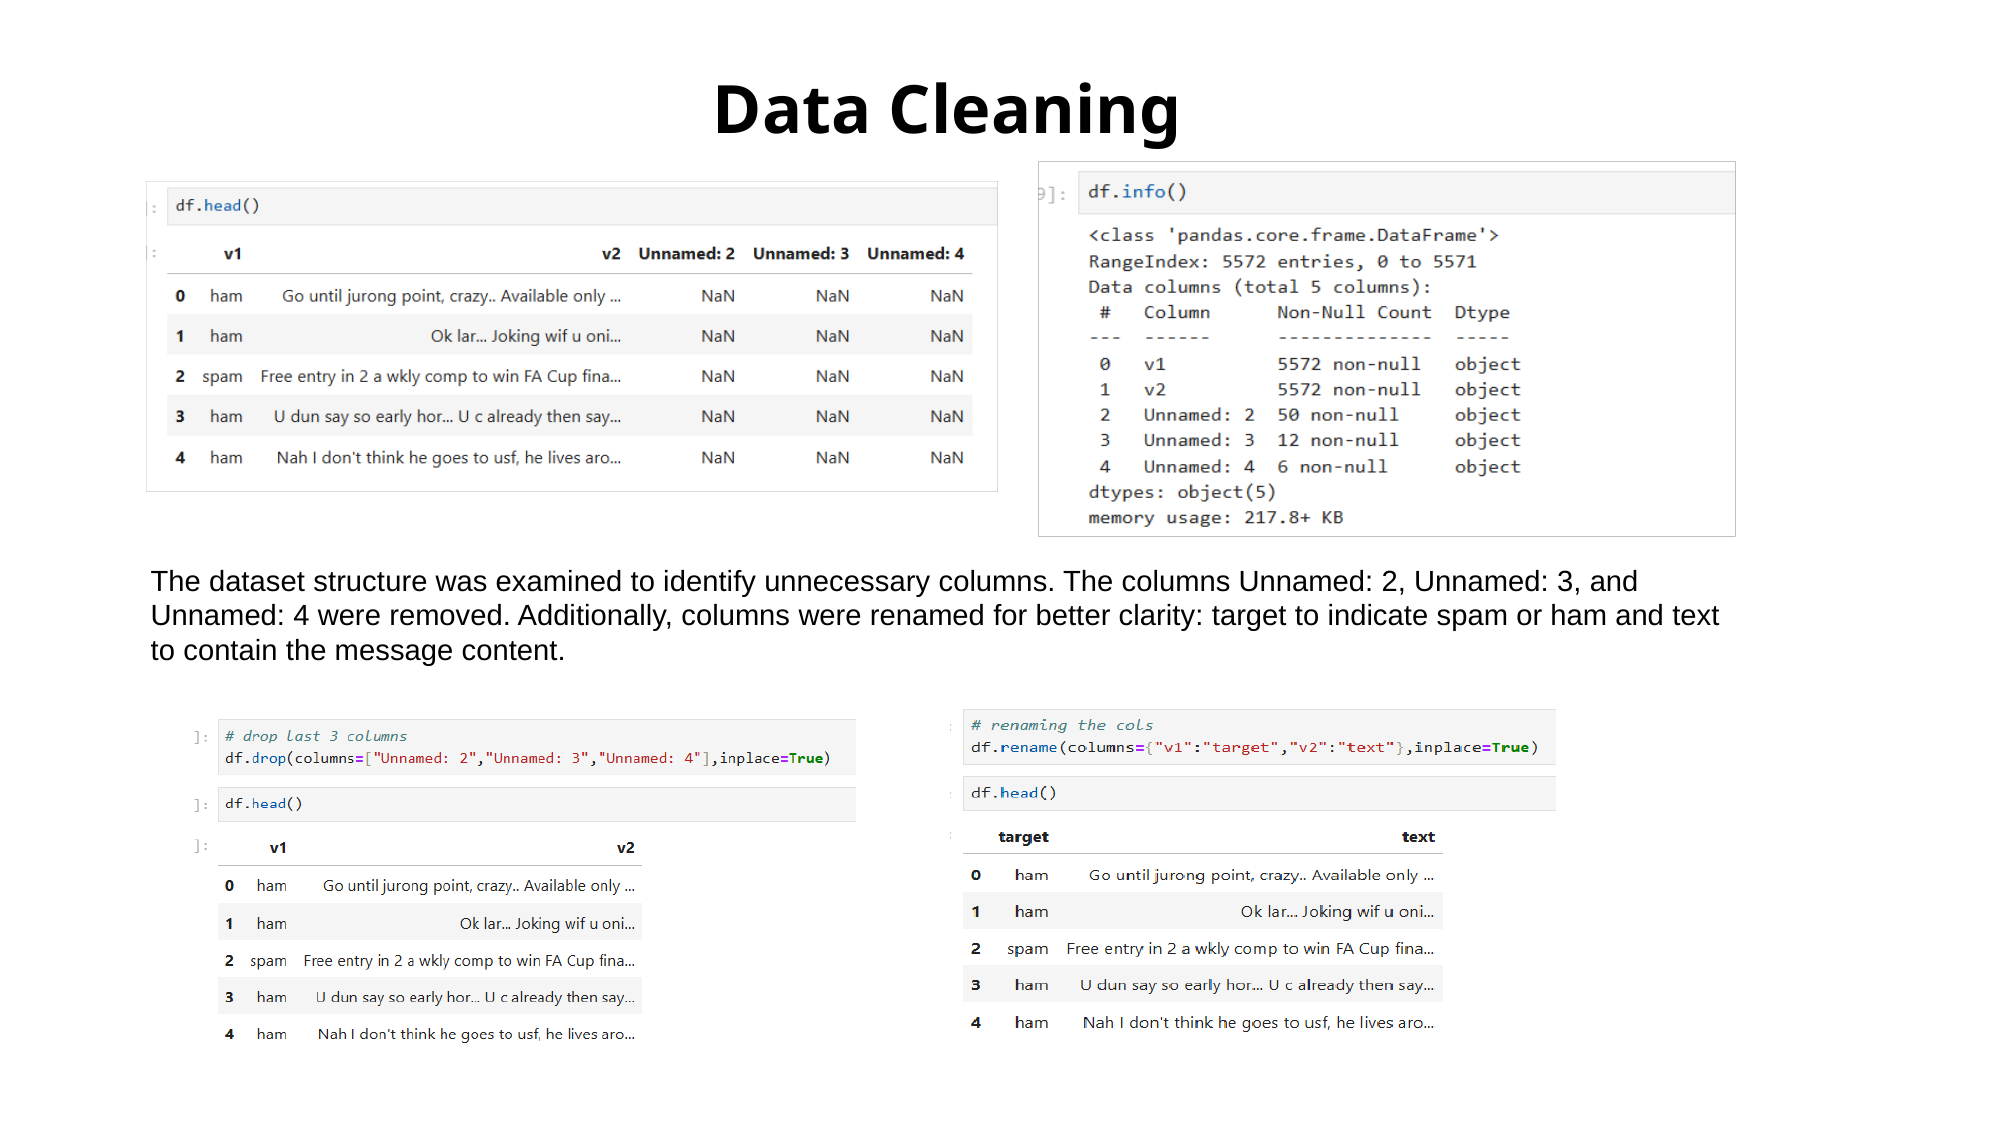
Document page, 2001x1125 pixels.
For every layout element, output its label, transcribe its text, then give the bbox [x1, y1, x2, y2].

picture [1035, 158, 1738, 540]
text_box The dataset structure was examined to identify unnecessary columns. The columns Unnamed: 2, Unnamed: 3, and Unnamed: 4 were removed. Additionally, columns were renamed for better clarity: target to indicate spam or ham and text to contain the message content. [135, 554, 1759, 674]
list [143, 178, 1001, 495]
title Data Cleaning [84, 41, 1810, 183]
picture [947, 690, 1559, 1063]
picture [189, 708, 858, 1068]
